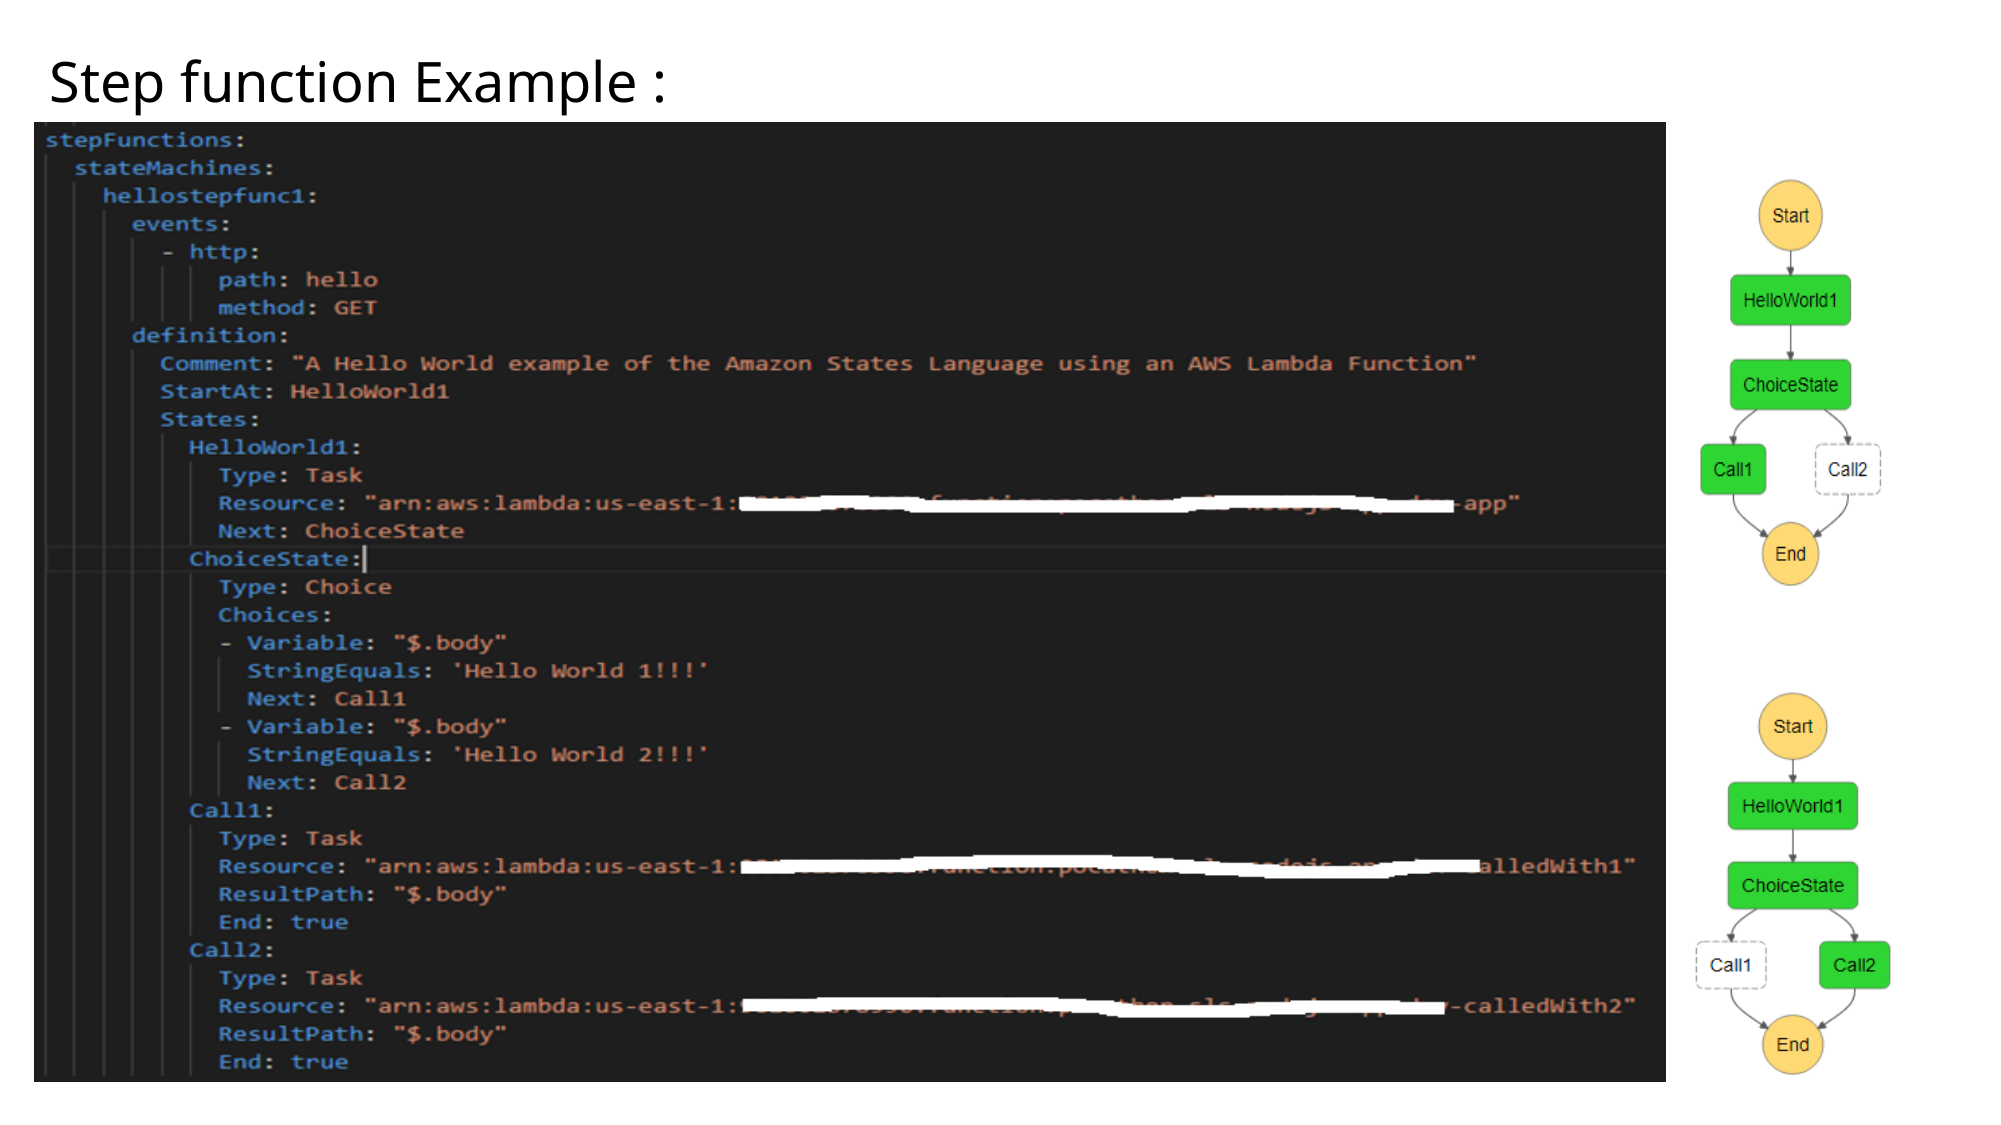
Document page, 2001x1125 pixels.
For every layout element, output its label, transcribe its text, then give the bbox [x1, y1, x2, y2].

picture [34, 122, 1926, 1089]
title Step function Example : [34, 47, 1760, 123]
